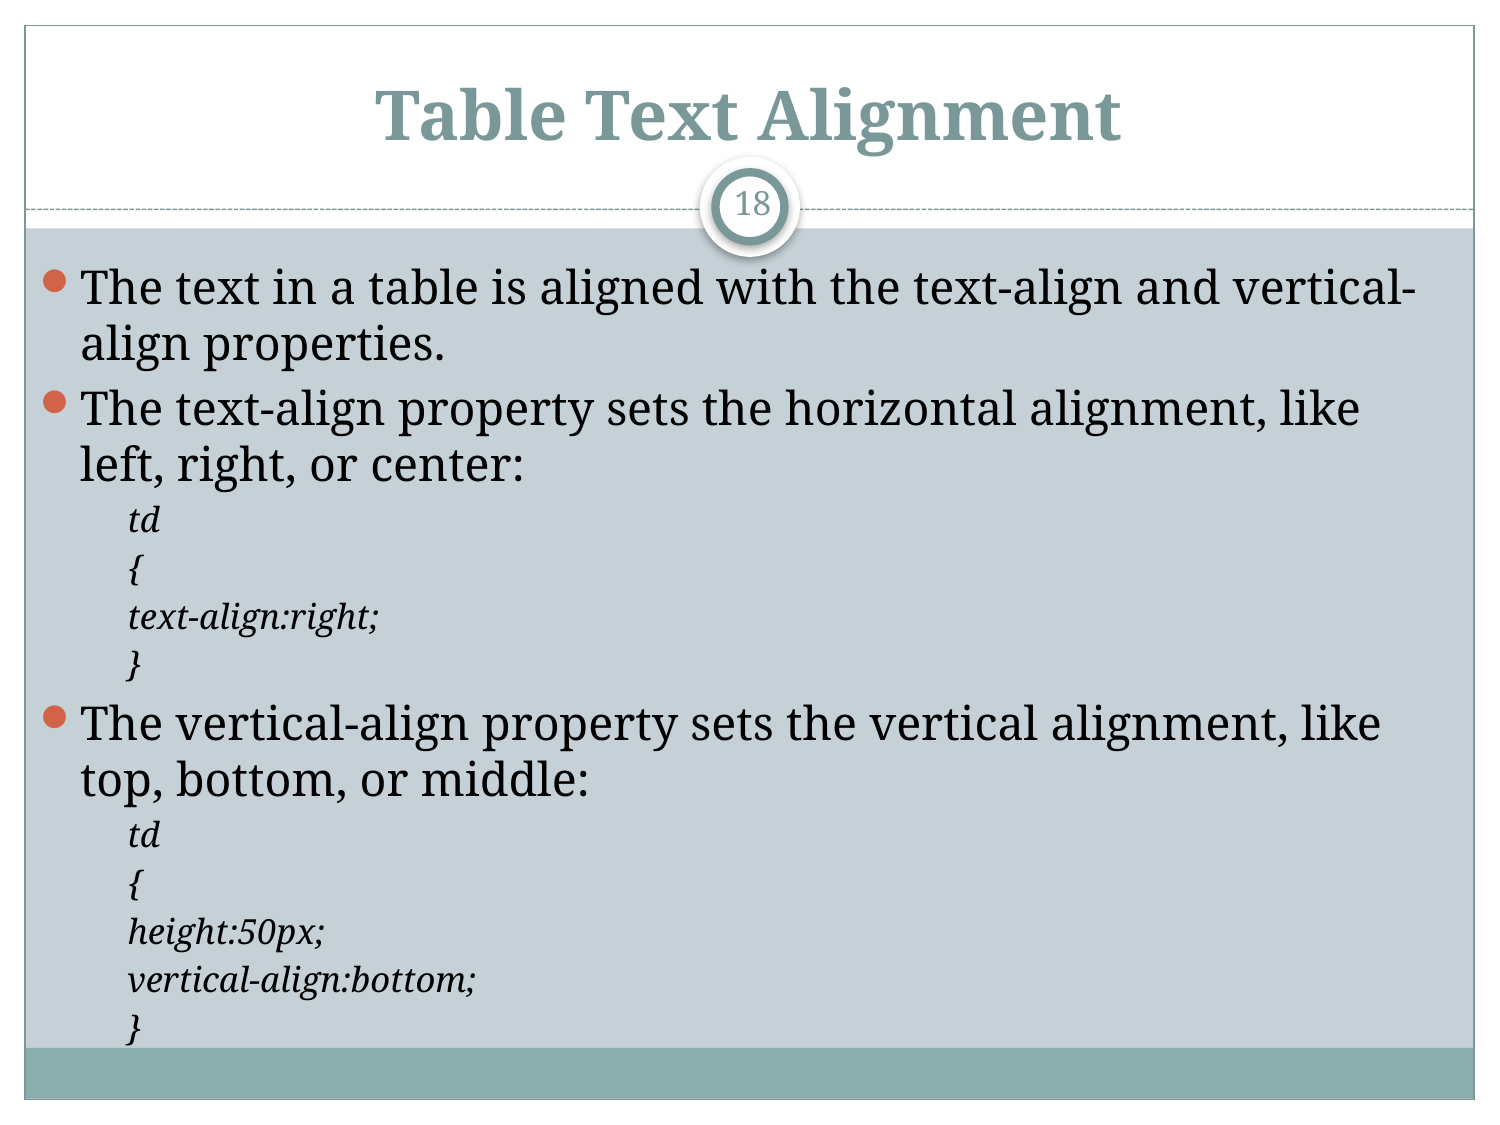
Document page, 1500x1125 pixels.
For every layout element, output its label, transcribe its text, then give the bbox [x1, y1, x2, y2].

slide_number 18 [715, 168, 791, 241]
list The text in a table is aligned with the text-align and vertical-align properties. The text-align property sets the horizontal alignment, like left, right, or center: td { text-align:right; } The vertical-align property sets the vertical alignment, like top, bottom, or middle: td { height:50px; vertical-align:bottom; } [24, 250, 1475, 1063]
title Table Text Alignment [49, 37, 1450, 162]
